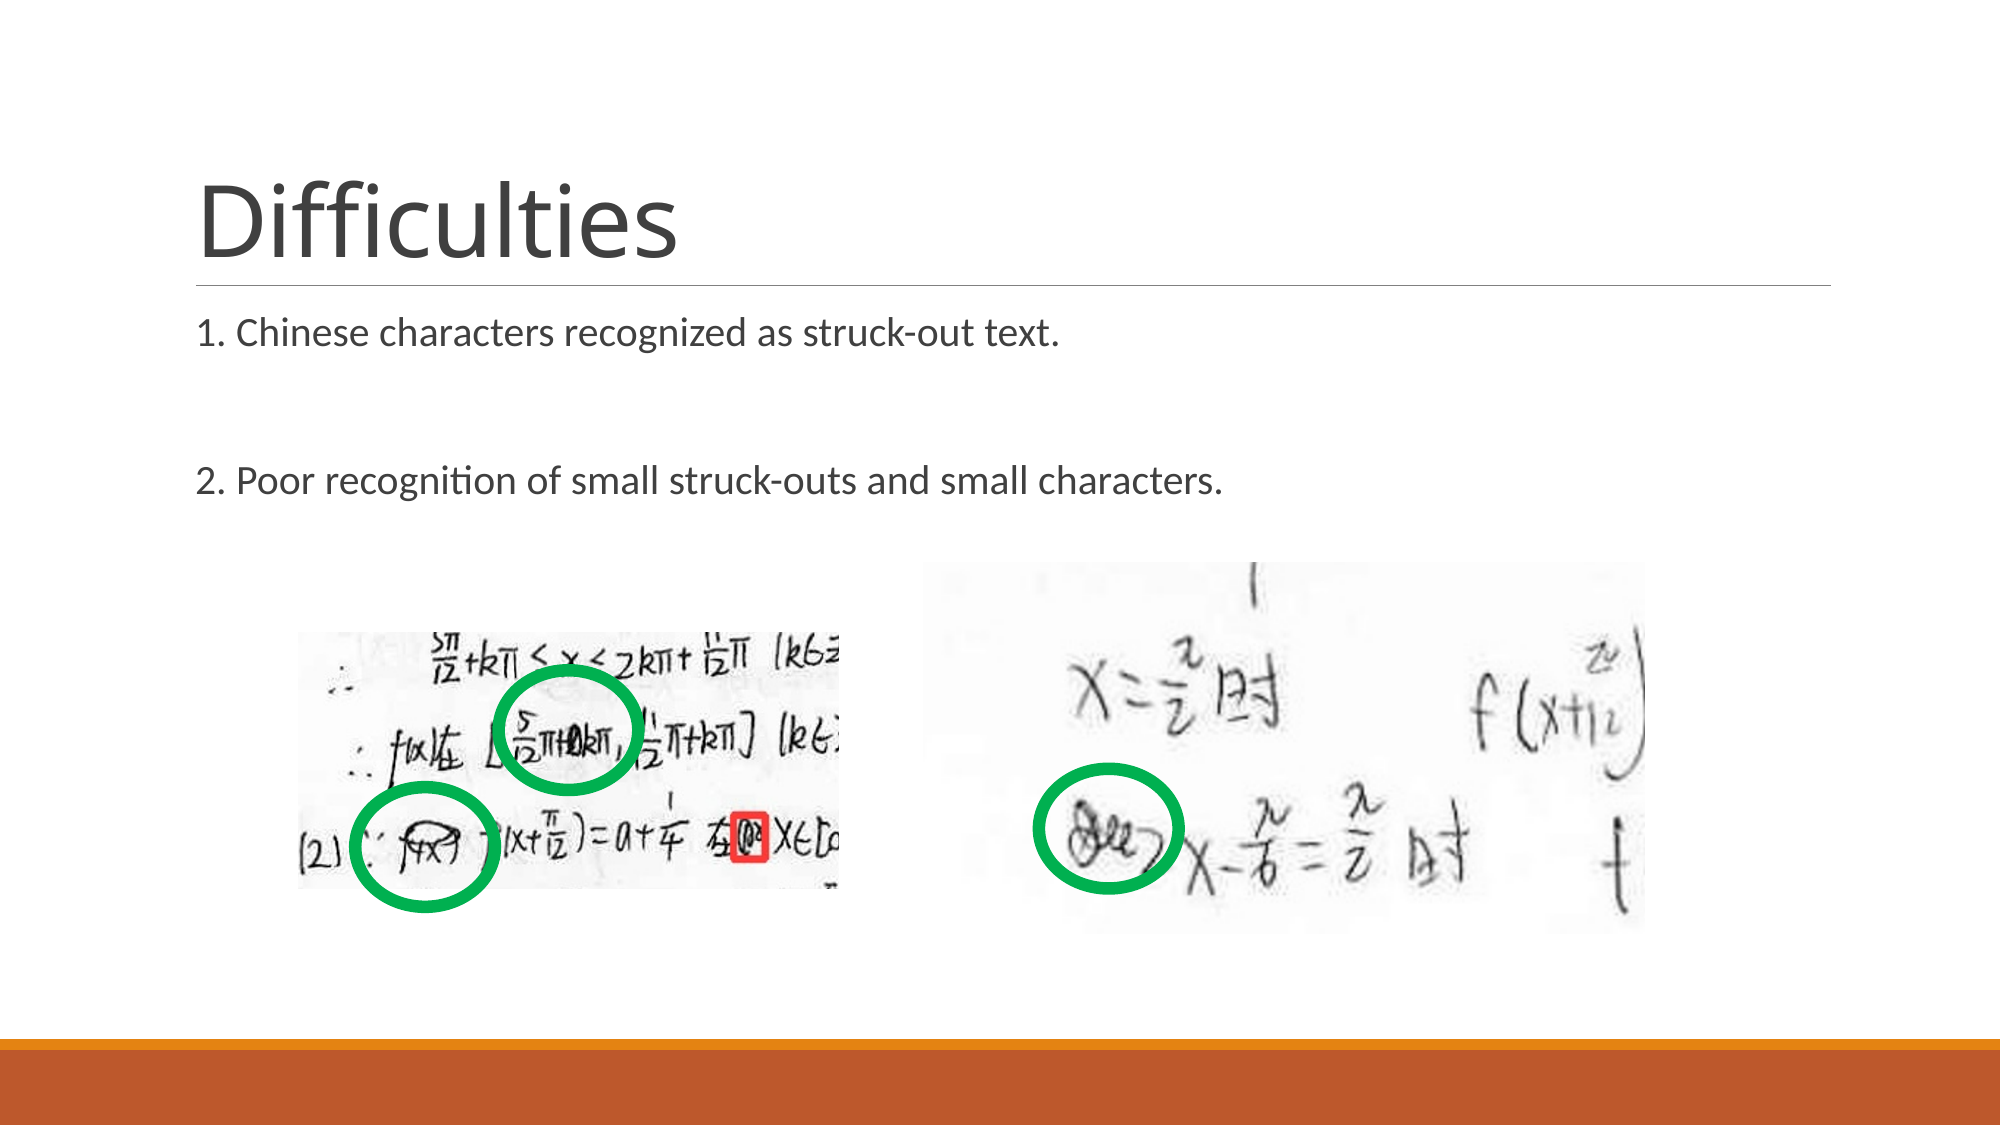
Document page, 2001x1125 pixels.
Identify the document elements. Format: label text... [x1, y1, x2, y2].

title Difficulties [180, 47, 1830, 285]
picture [297, 632, 840, 890]
list 1. Chinese characters recognized as struck-out text. 2. Poor recognition of small struck-outs and small characters. [180, 302, 1319, 963]
text_box [384, 897, 466, 909]
picture [922, 561, 1646, 935]
